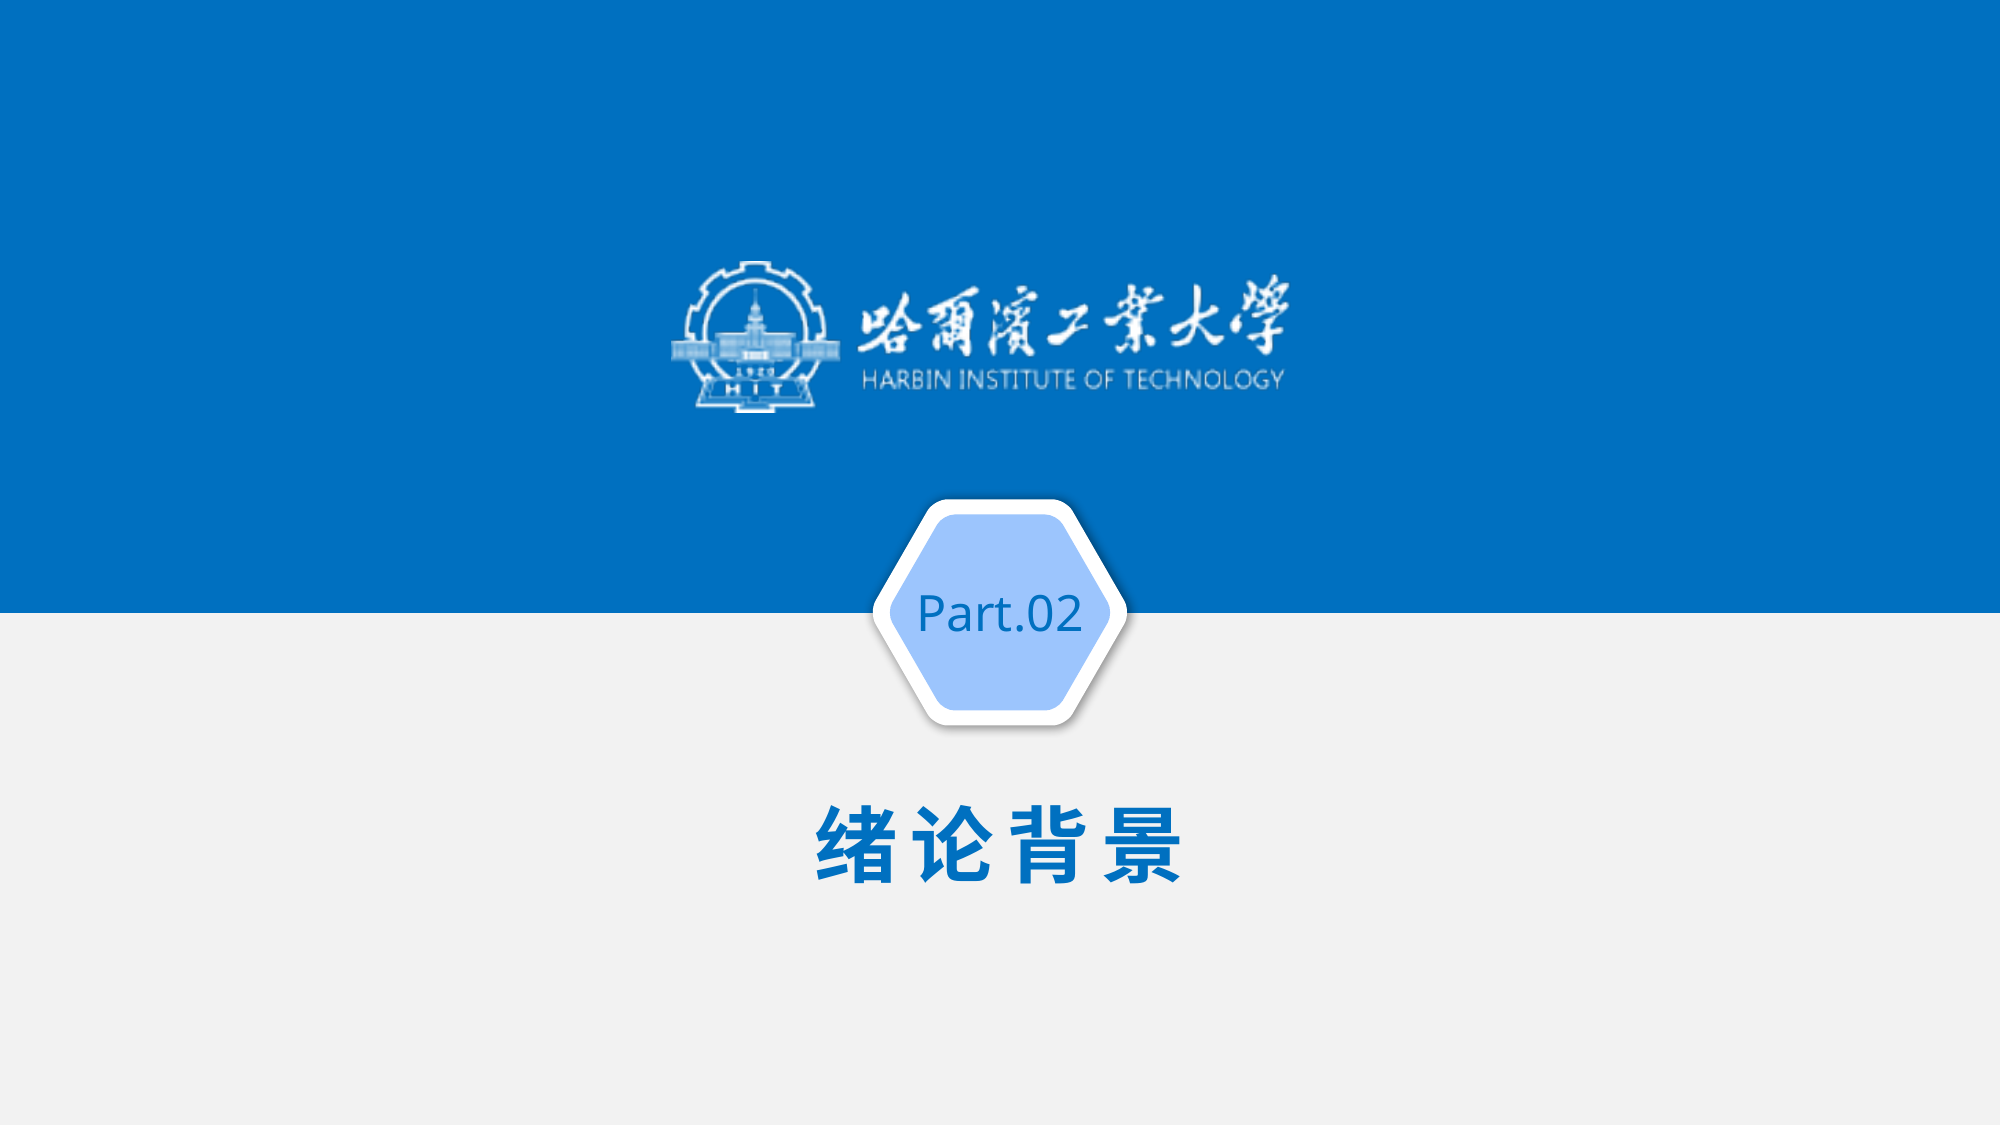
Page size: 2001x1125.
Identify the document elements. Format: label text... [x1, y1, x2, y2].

text_box [0, 0, 2000, 614]
text_box 绪论背景 [545, 785, 1455, 901]
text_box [872, 499, 1127, 726]
picture [671, 261, 1318, 413]
